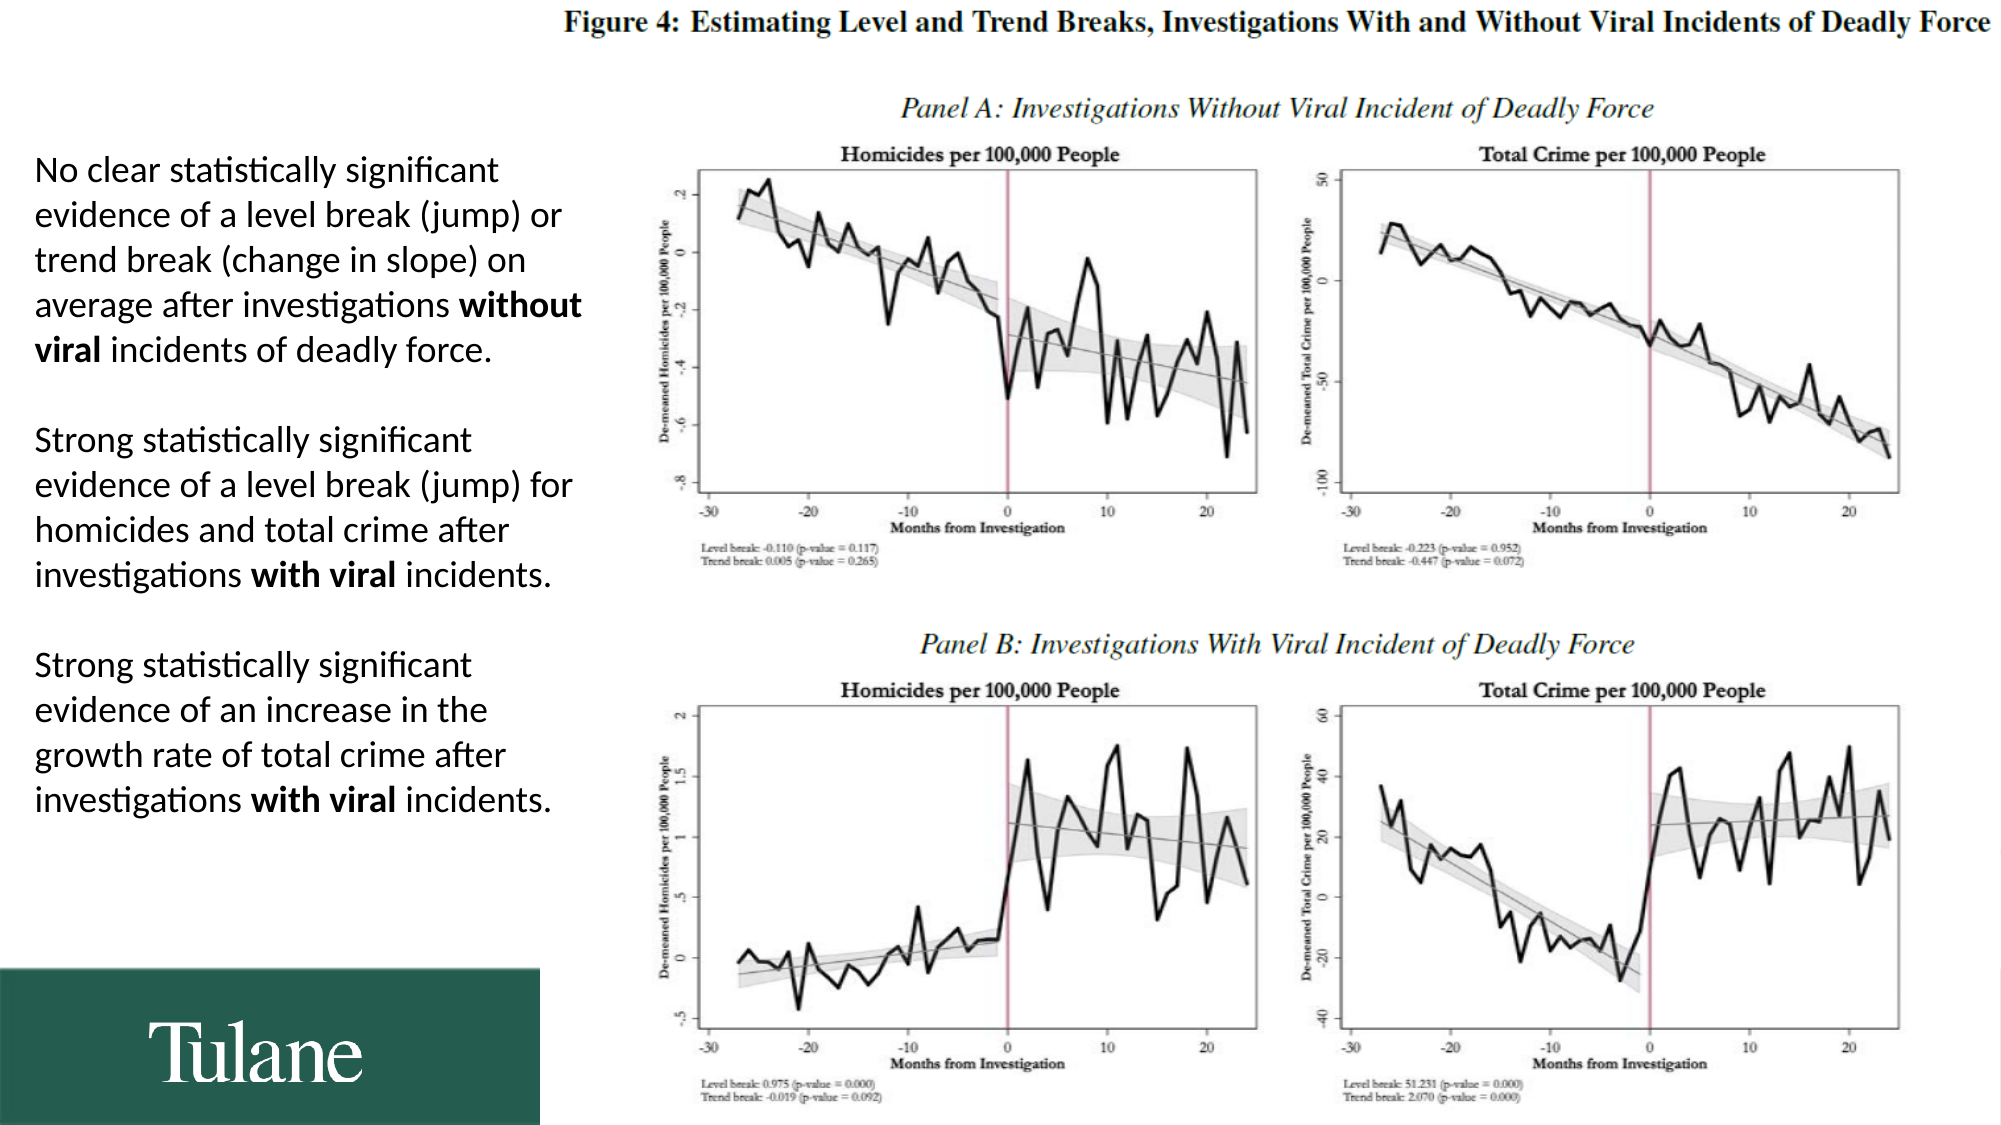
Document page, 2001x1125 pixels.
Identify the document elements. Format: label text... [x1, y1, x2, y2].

picture [0, 0, 2001, 1125]
text_box No clear statistically significant evidence of a level break (jump) or trend break (change in slope) on average after investigations without viral incidents of deadly force. Strong statistically significant evidence of a level break (jump) for homicides and total crime after investigations with viral incidents. Strong statistically significant evidence of an increase in the growth rate of total crime after investigations with viral incidents. [19, 137, 539, 828]
